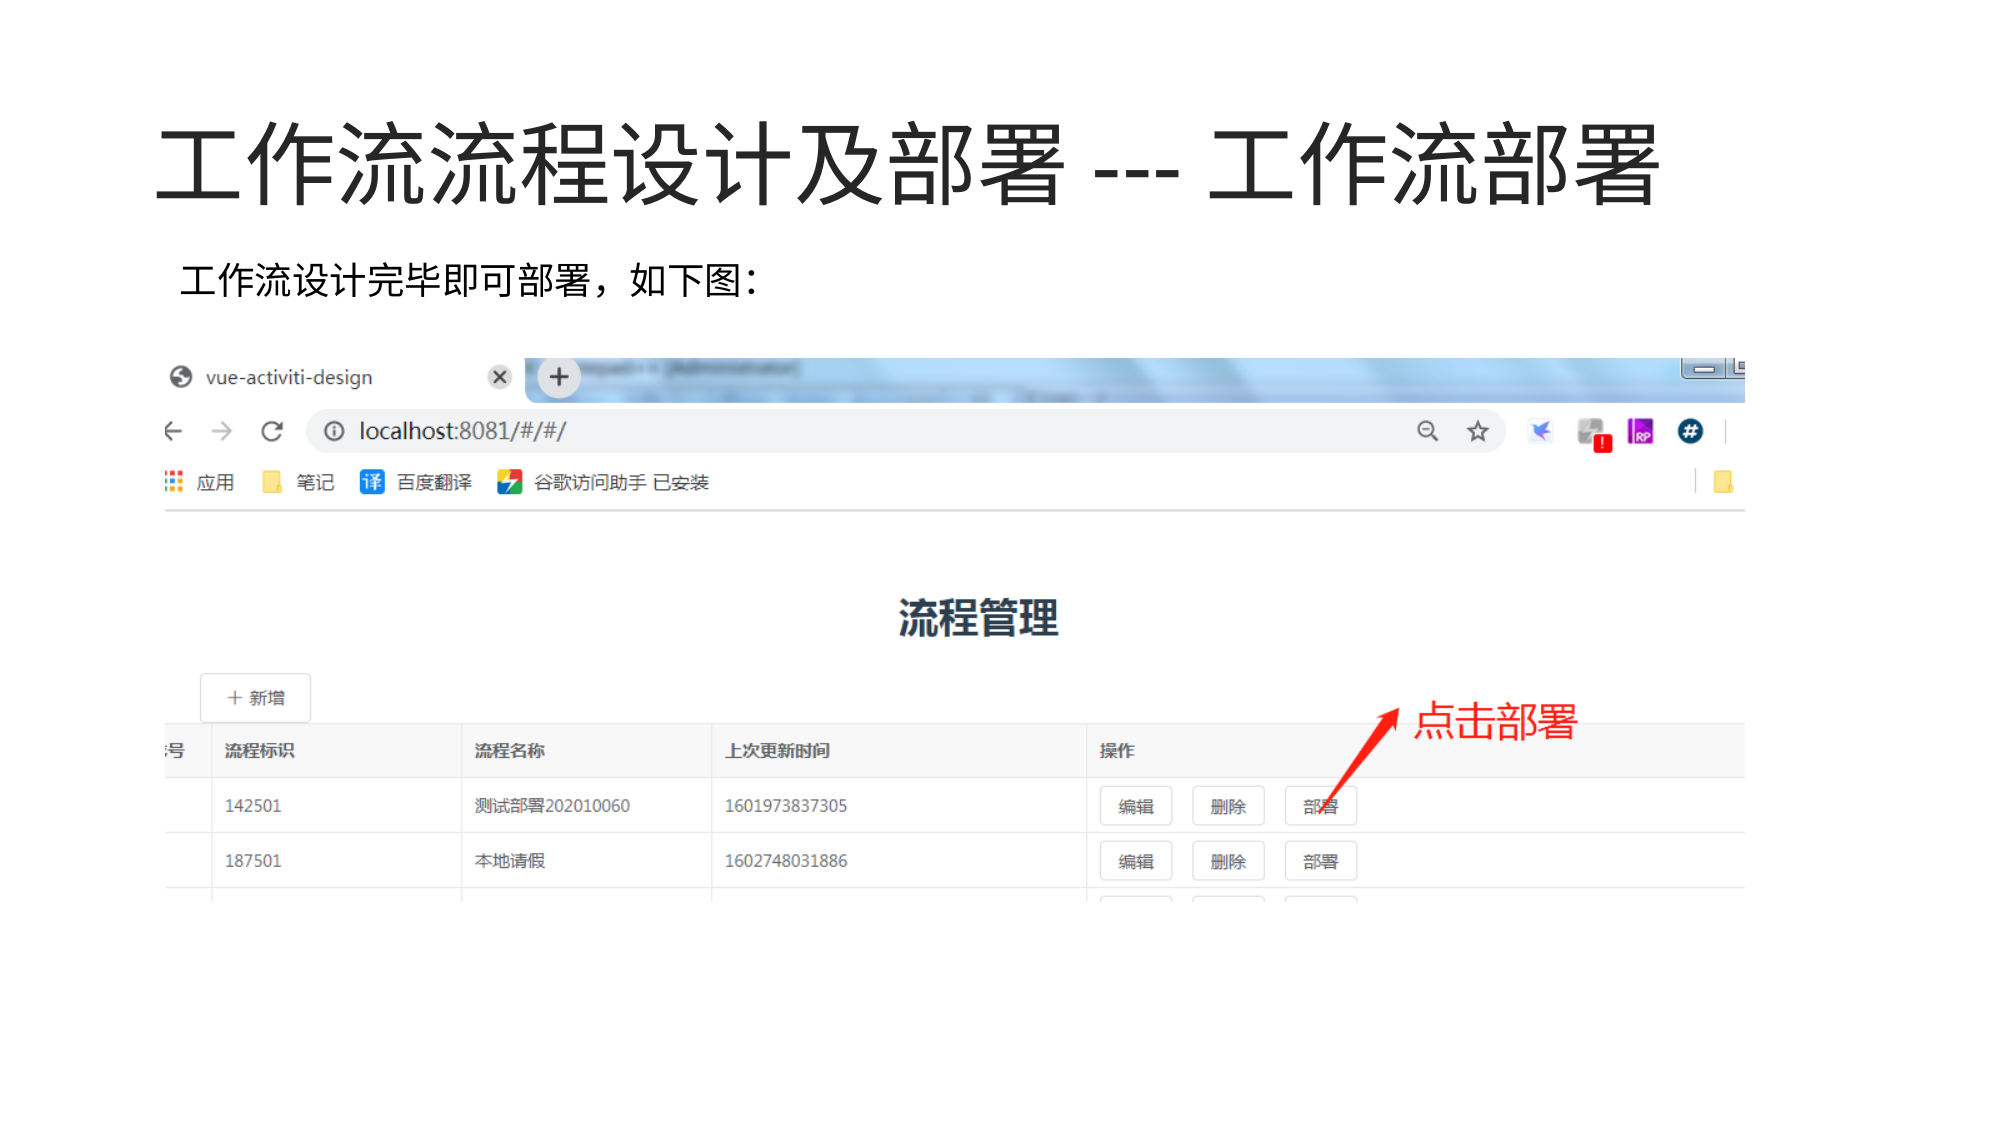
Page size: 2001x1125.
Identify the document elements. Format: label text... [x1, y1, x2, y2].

picture [164, 358, 1745, 902]
title 工作流流程设计及部署---工作流部署 [137, 59, 1863, 278]
text_box 工作流设计完毕即可部署，如下图： [165, 249, 1797, 310]
